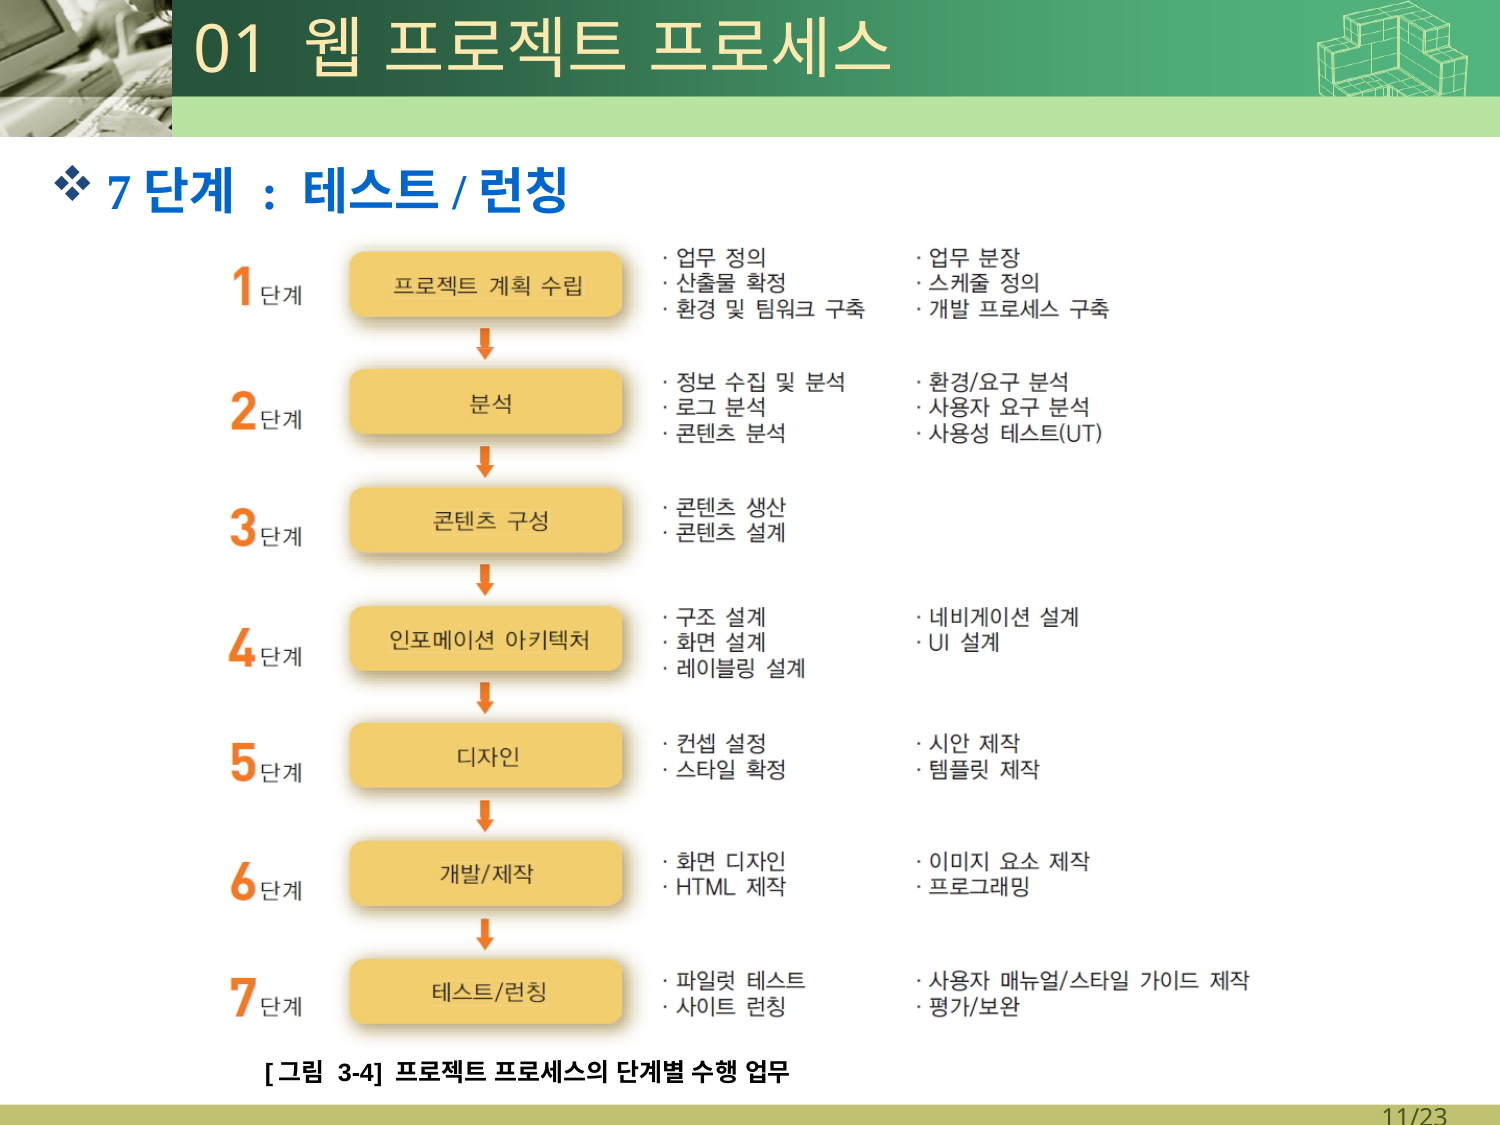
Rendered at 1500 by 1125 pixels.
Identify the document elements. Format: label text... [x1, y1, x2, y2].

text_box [214, 229, 1262, 1095]
picture [0, 0, 1500, 151]
title 01 웹 프로젝트 프로세스 [178, 9, 1339, 82]
list 7단계 : 테스트/런칭 [35, 152, 1465, 232]
